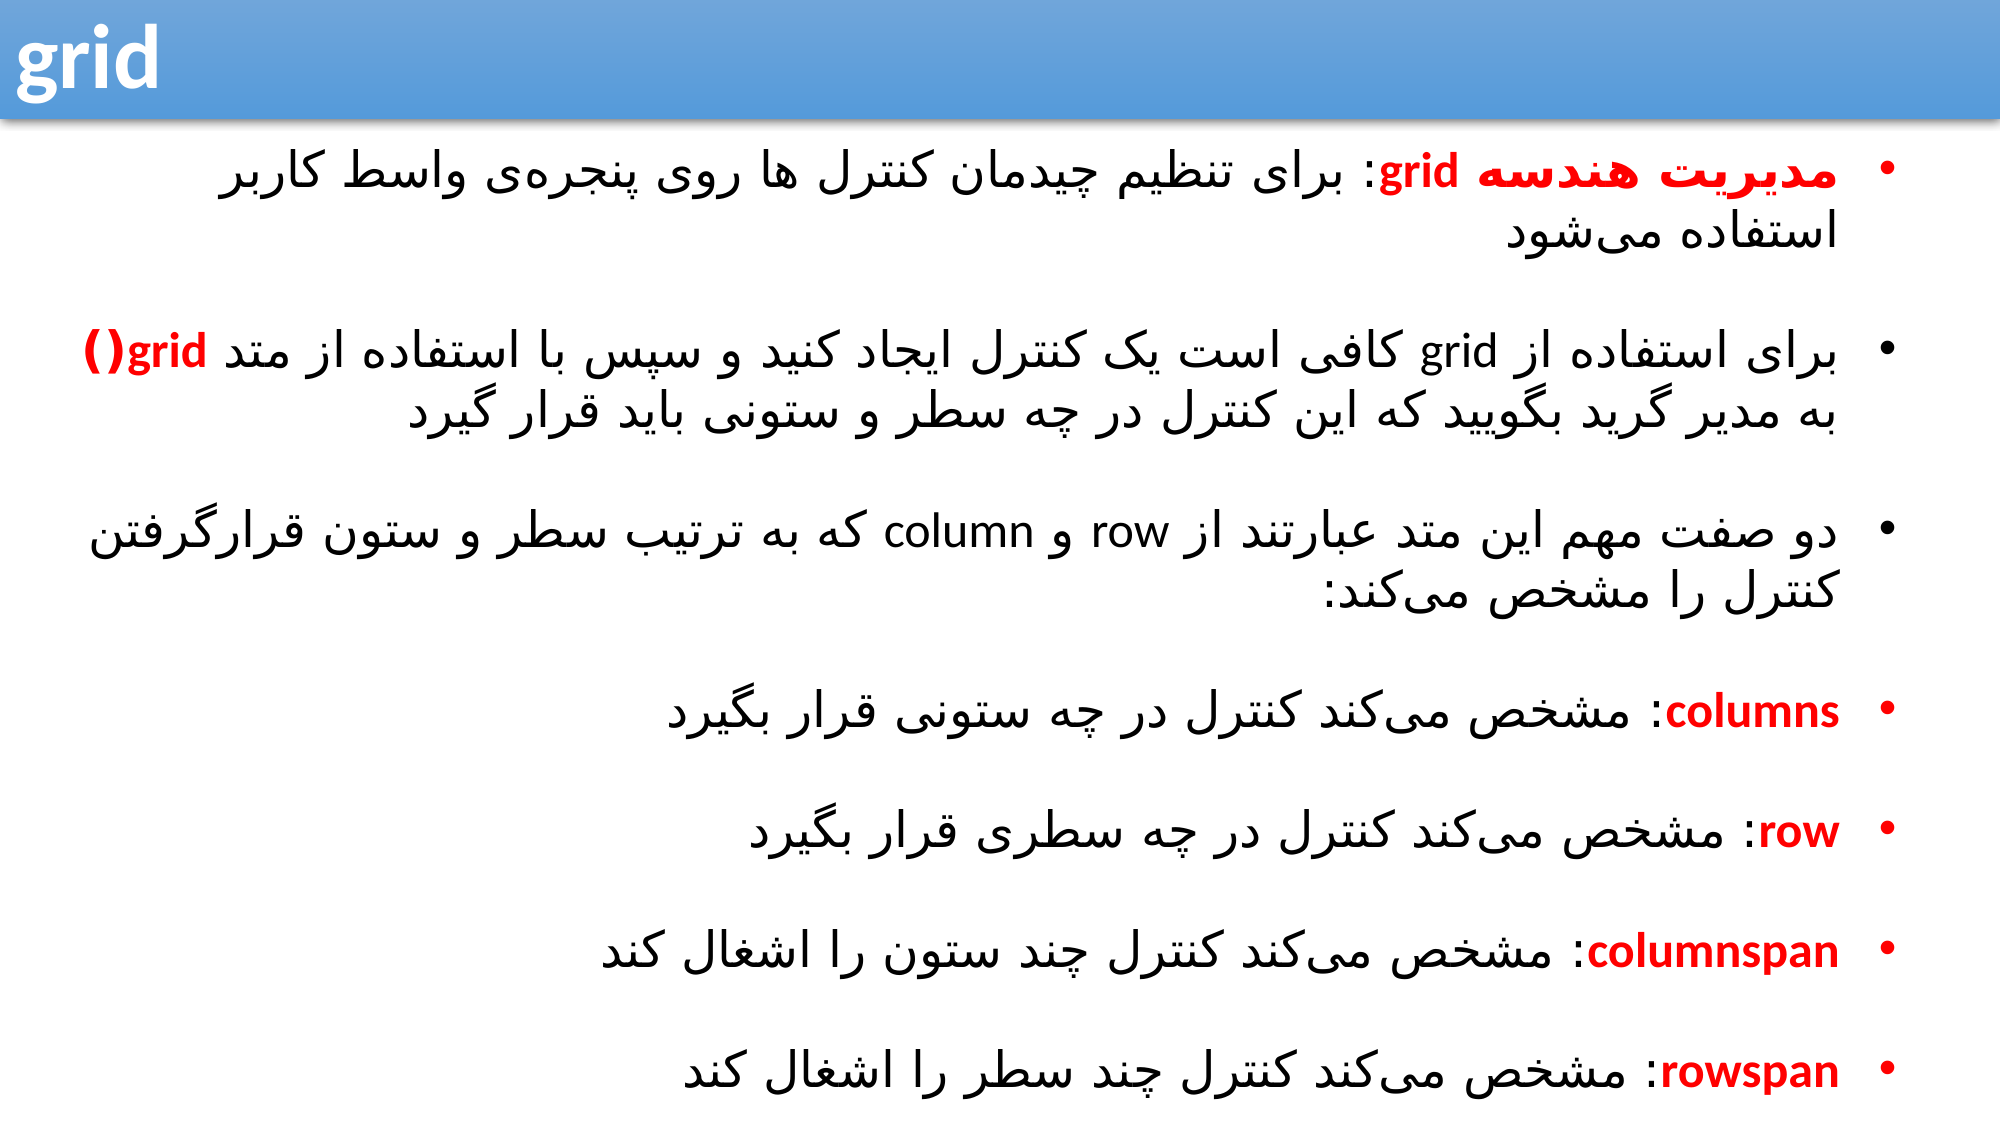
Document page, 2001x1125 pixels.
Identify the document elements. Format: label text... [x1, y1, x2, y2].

text_box مدیریت هندسه grid: برای تنظیم چیدمان کنترل ها روی پنجره‌ی واسط کاربر استفاده می‌شود برای استفاده از grid کافی است یک کنترل ایجاد کنید و سپس با استفاده از متد grid() به مدیر گرید بگویید که این کنترل در چه سطر و ستونی باید قرار گیرد دو صفت مهم این متد عبارتند از row و column که به ترتیب سطر و ستون قرارگرفتن کنترل را مشخص می‌کند: columns: مشخص می‌کند کنترل در چه ستونی قرار بگیرد row: مشخص می‌کند کنترل در چه سطری قرار بگیرد columnspan: مشخص می‌کند کنترل چند ستون را اشغال کند rowspan: مشخص می‌کند کنترل چند سطر را اشغال کند [47, 129, 1911, 1125]
text_box grid [0, 0, 2000, 119]
